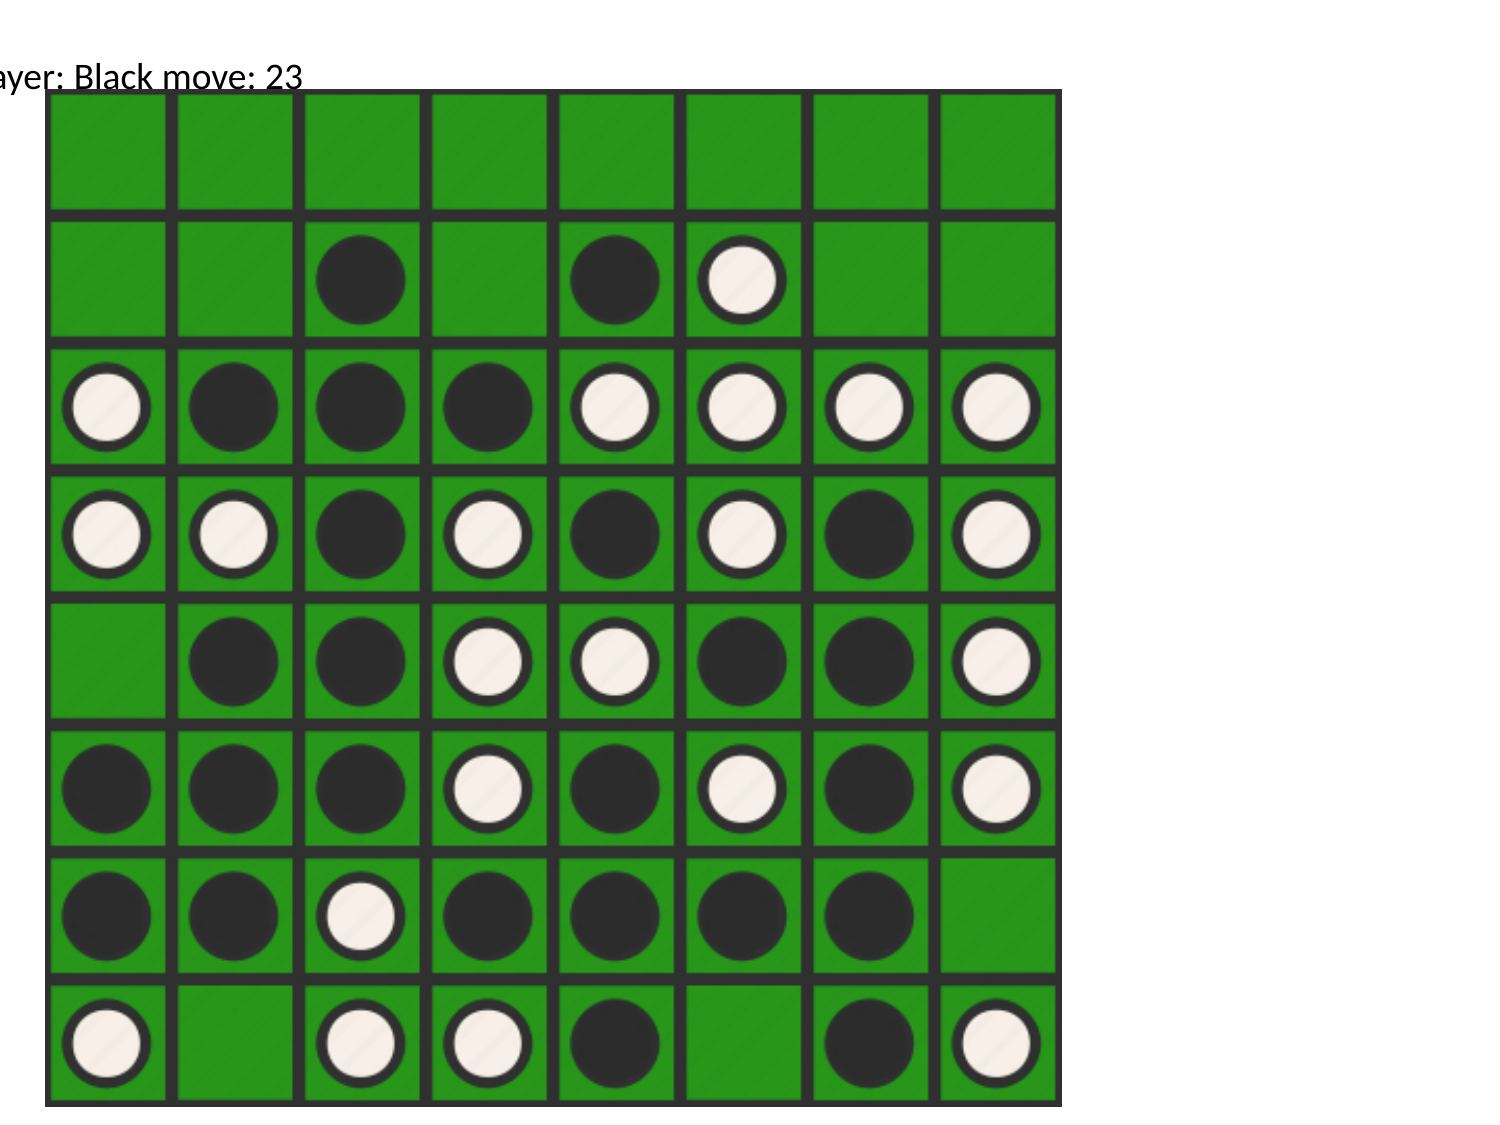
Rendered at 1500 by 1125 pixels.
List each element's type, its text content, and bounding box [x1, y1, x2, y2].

picture [44, 89, 1062, 1107]
text_box turn: 43 player: Black move: 23 [0, 44, 319, 105]
